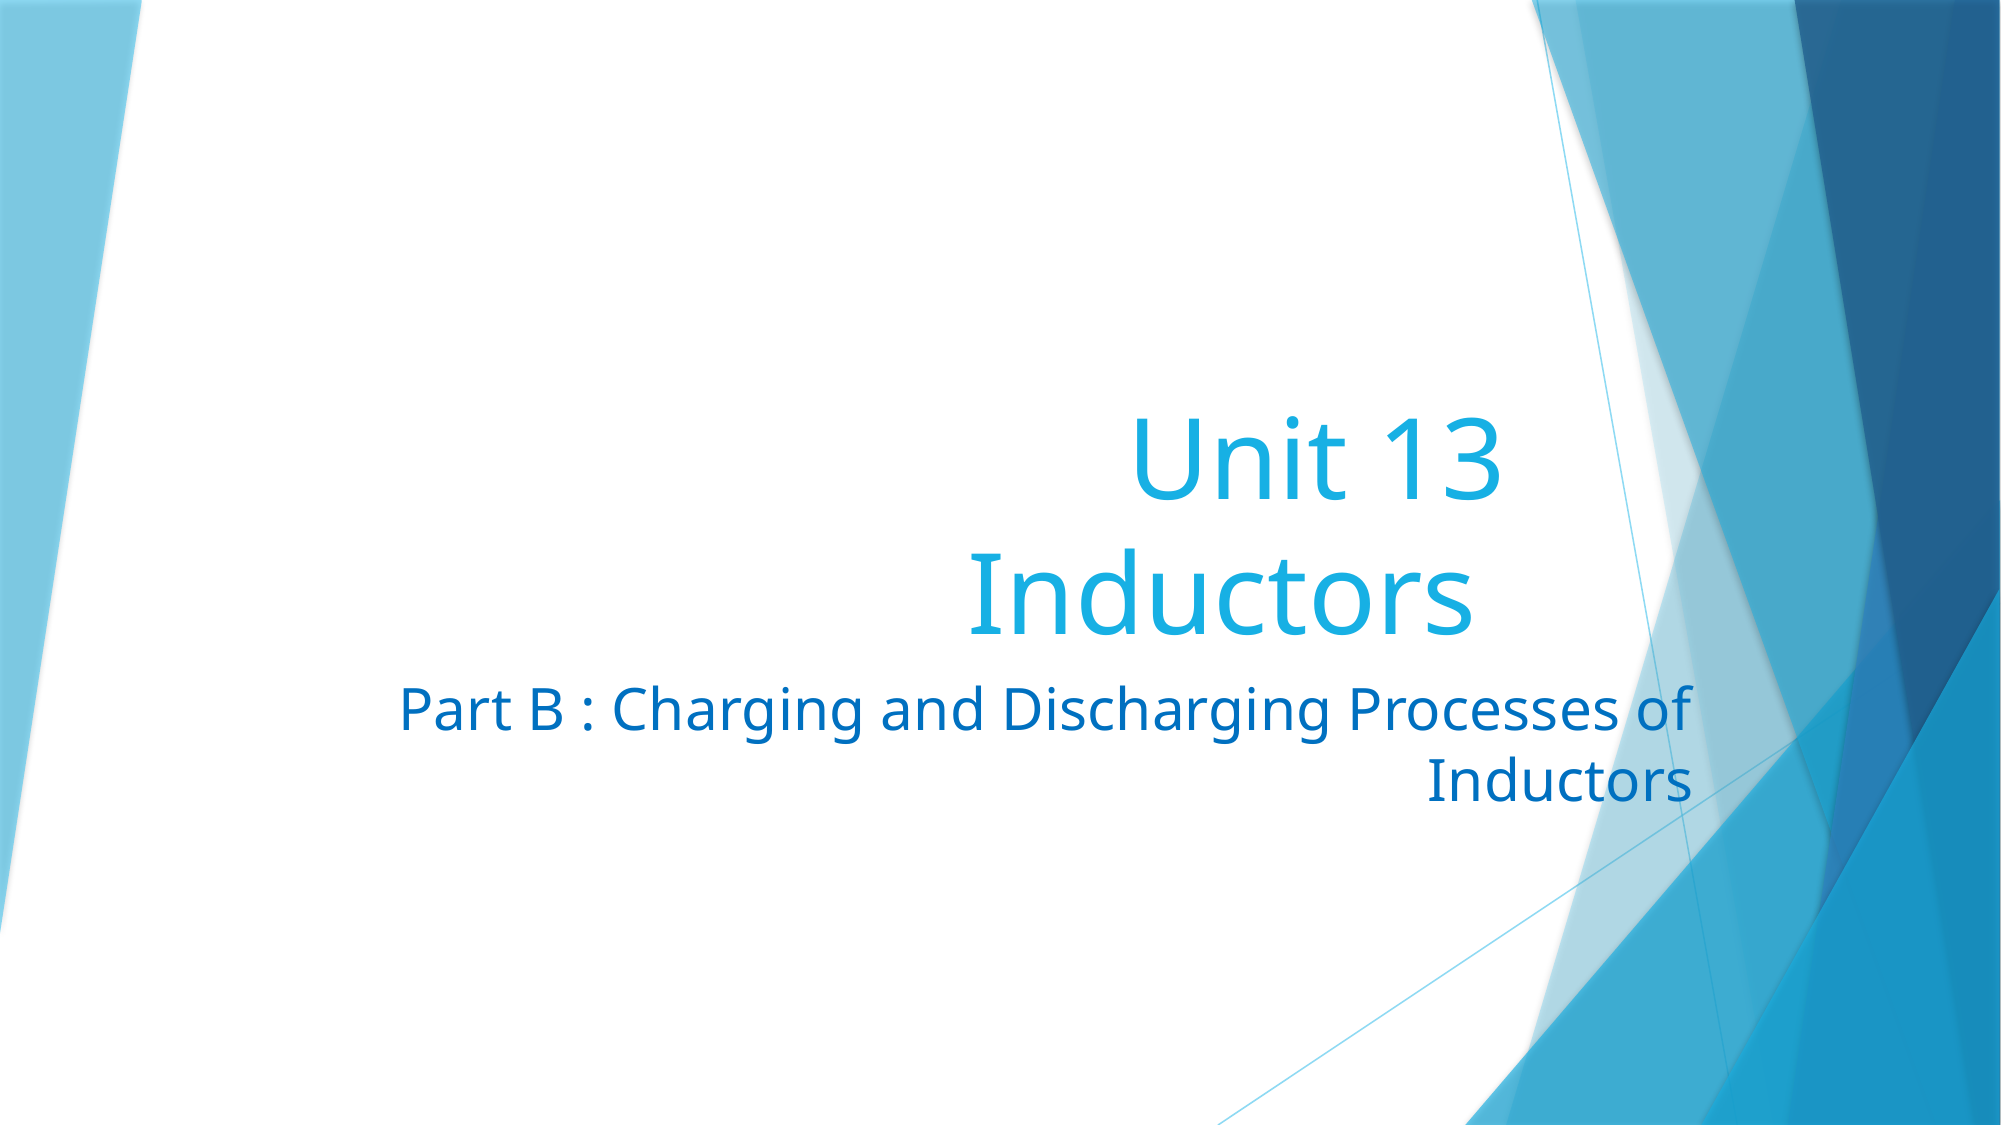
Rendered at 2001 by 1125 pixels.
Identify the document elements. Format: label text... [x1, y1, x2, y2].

title Unit 13 Inductors [247, 394, 1522, 664]
subtitle Part B : Charging and Discharging Processes of Inductors [247, 664, 1710, 845]
